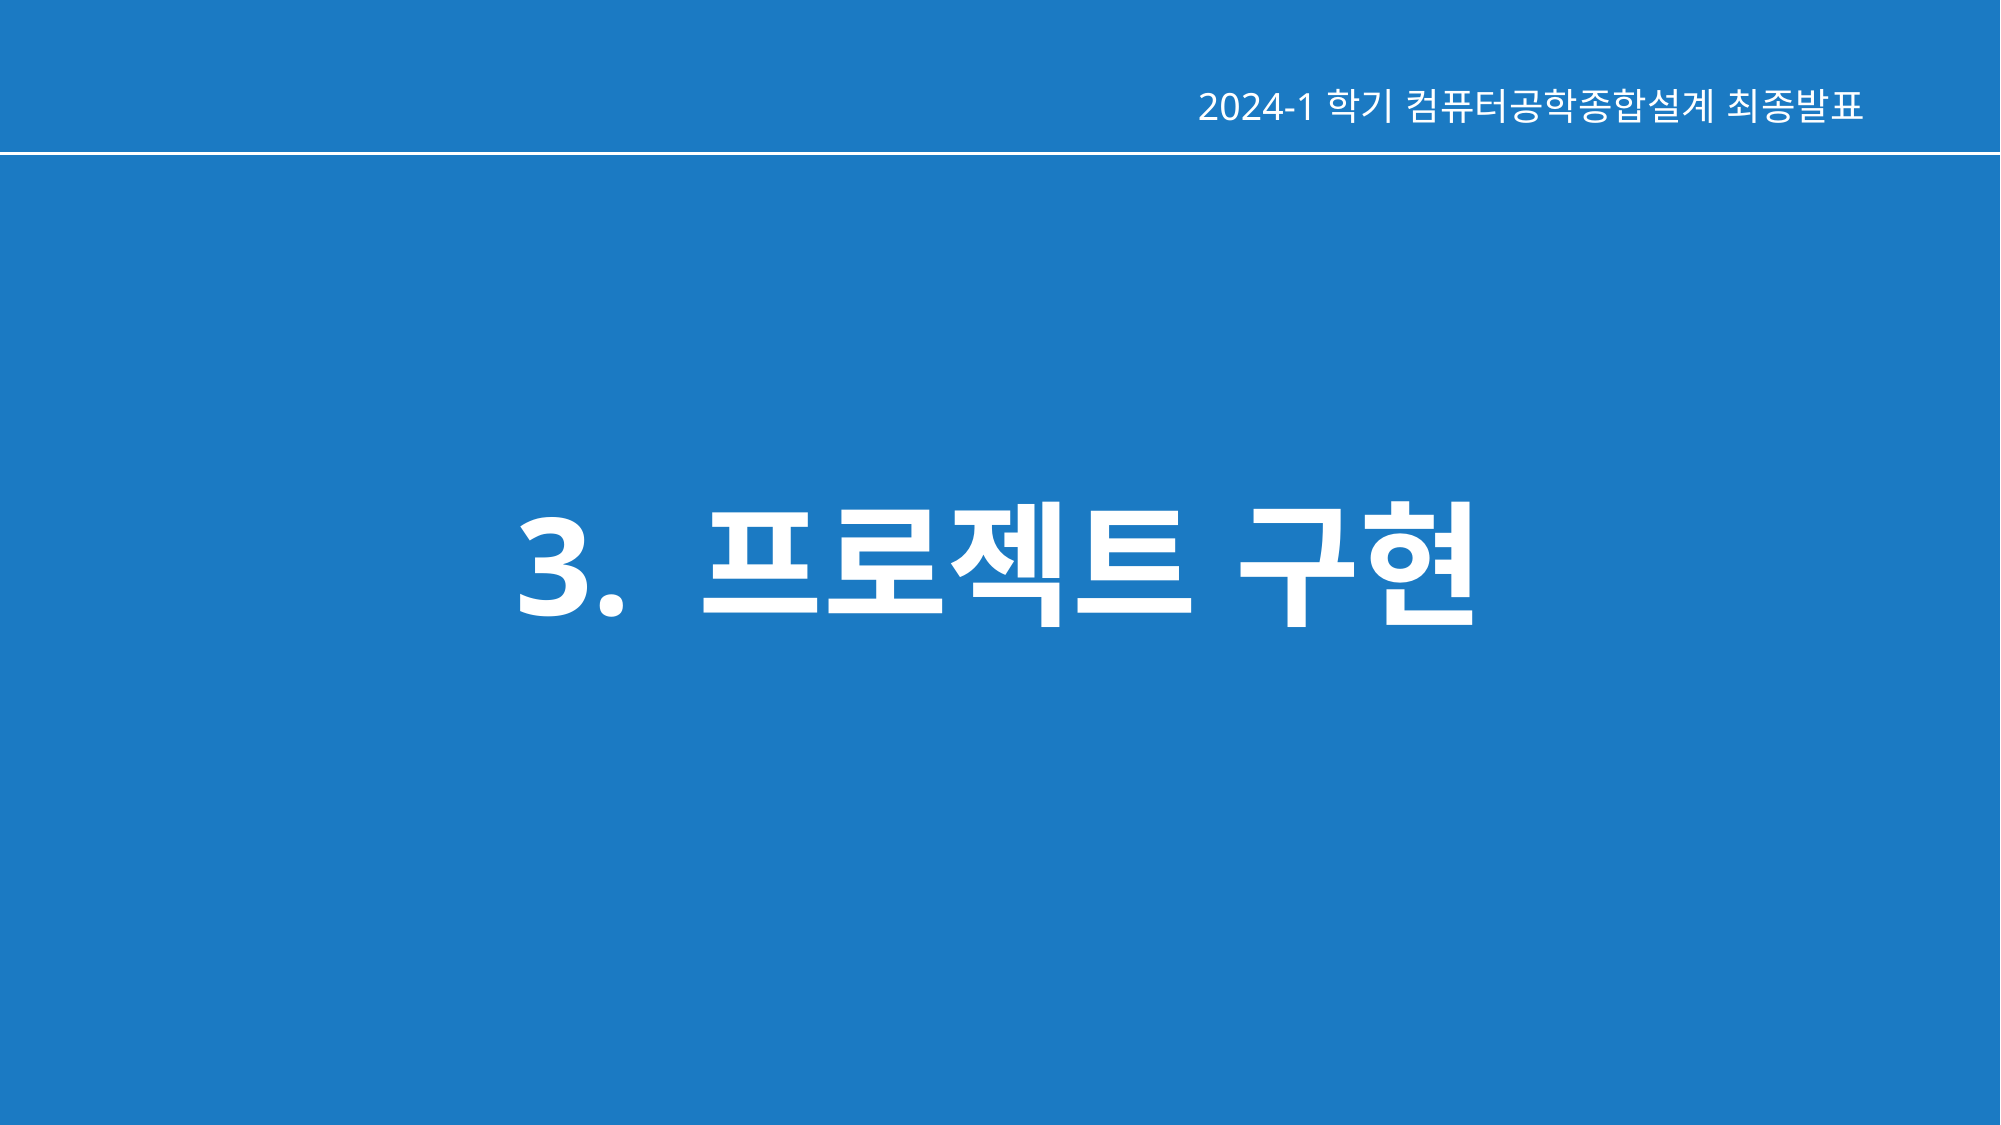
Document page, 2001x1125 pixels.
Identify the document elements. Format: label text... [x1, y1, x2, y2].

text_box 3. 프로젝트 구현 [500, 472, 1500, 651]
text_box 2024-1학기 컴퓨터공학종합설계 최종발표 [1183, 75, 1880, 136]
